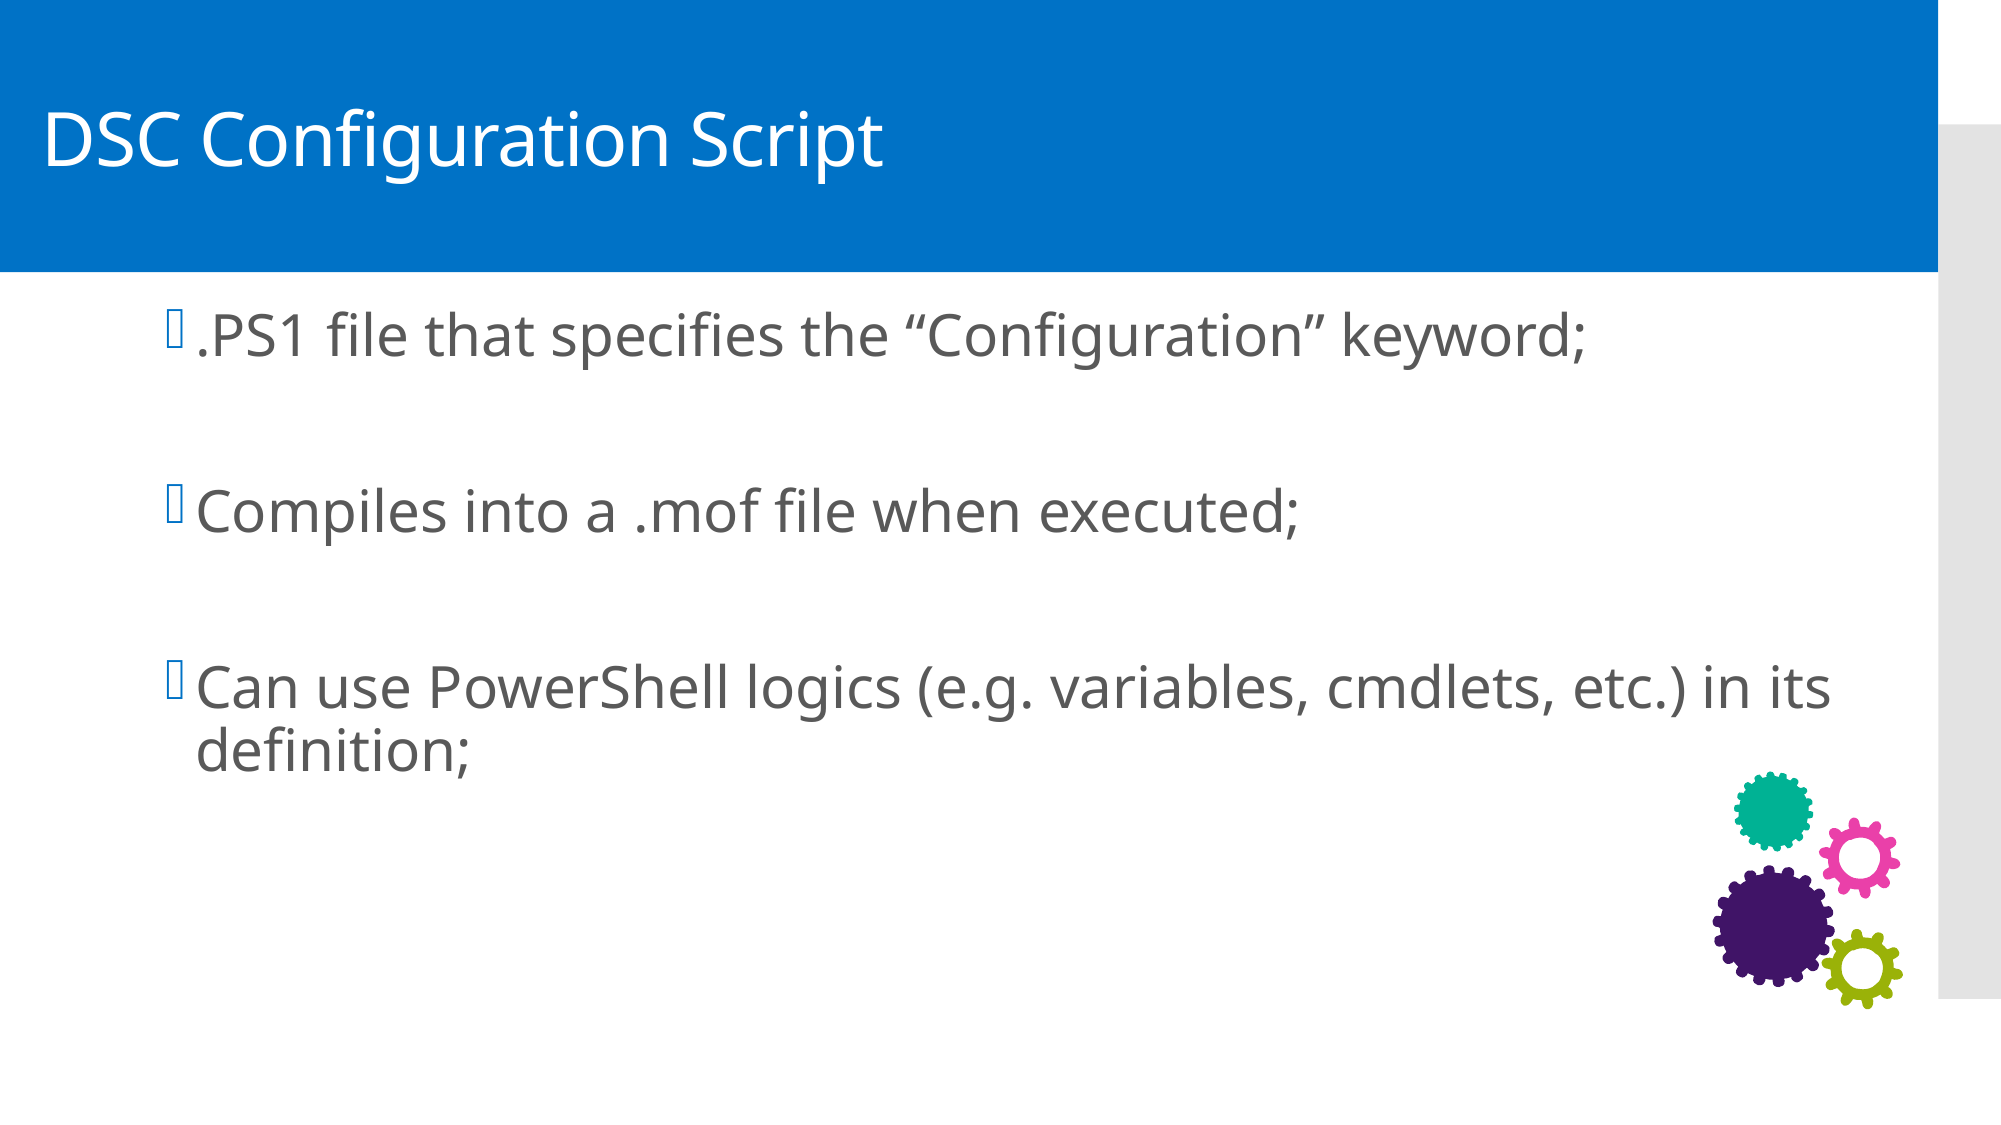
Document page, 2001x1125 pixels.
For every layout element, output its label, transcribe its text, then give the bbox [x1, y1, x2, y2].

list .PS1 file that specifies the “Configuration” keyword; Compiles into a .mof file when executed; Can use PowerShell logics (e.g. variables, cmdlets, etc.) in its definition; [150, 299, 1870, 998]
title DSC Configuration Script [26, 26, 1870, 257]
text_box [1712, 771, 1904, 1011]
